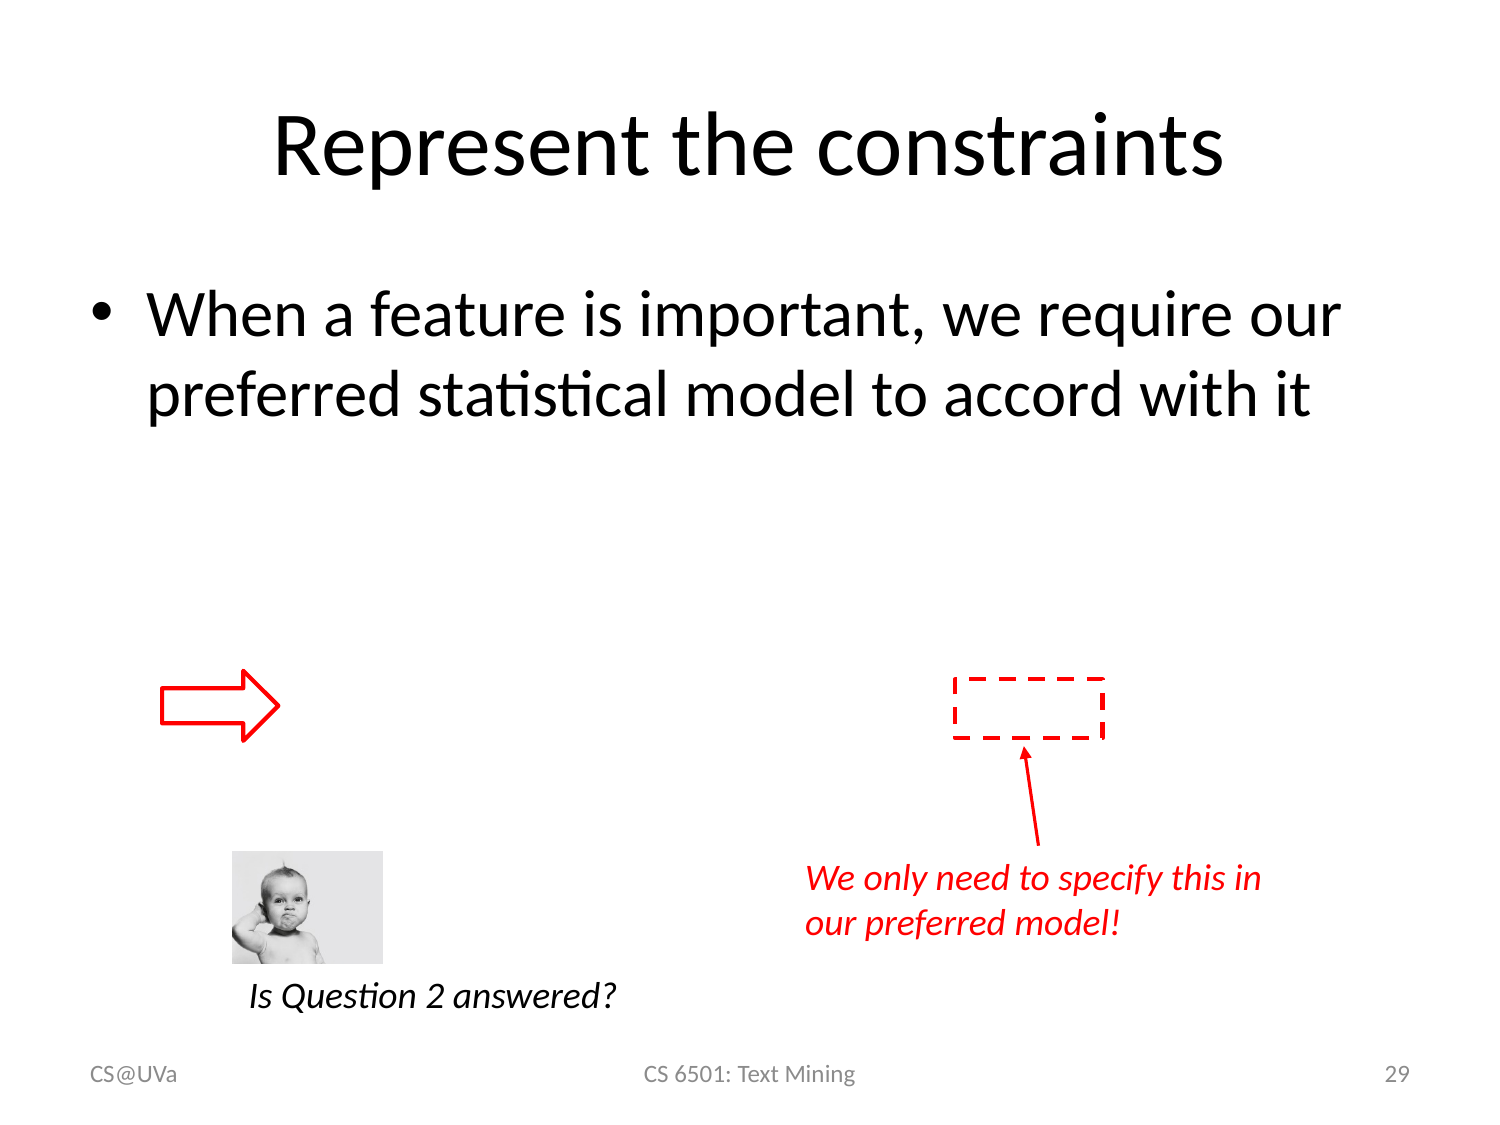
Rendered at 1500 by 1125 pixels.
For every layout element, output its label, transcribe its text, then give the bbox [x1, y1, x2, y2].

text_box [232, 850, 706, 1025]
text_box [160, 668, 281, 743]
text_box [790, 679, 1287, 952]
footer CS 6501: Text Mining [512, 1042, 988, 1103]
slide_number CS@UVa [75, 1042, 425, 1103]
title Represent the constraints [75, 45, 1425, 233]
slide_number 29 [1074, 1042, 1425, 1103]
